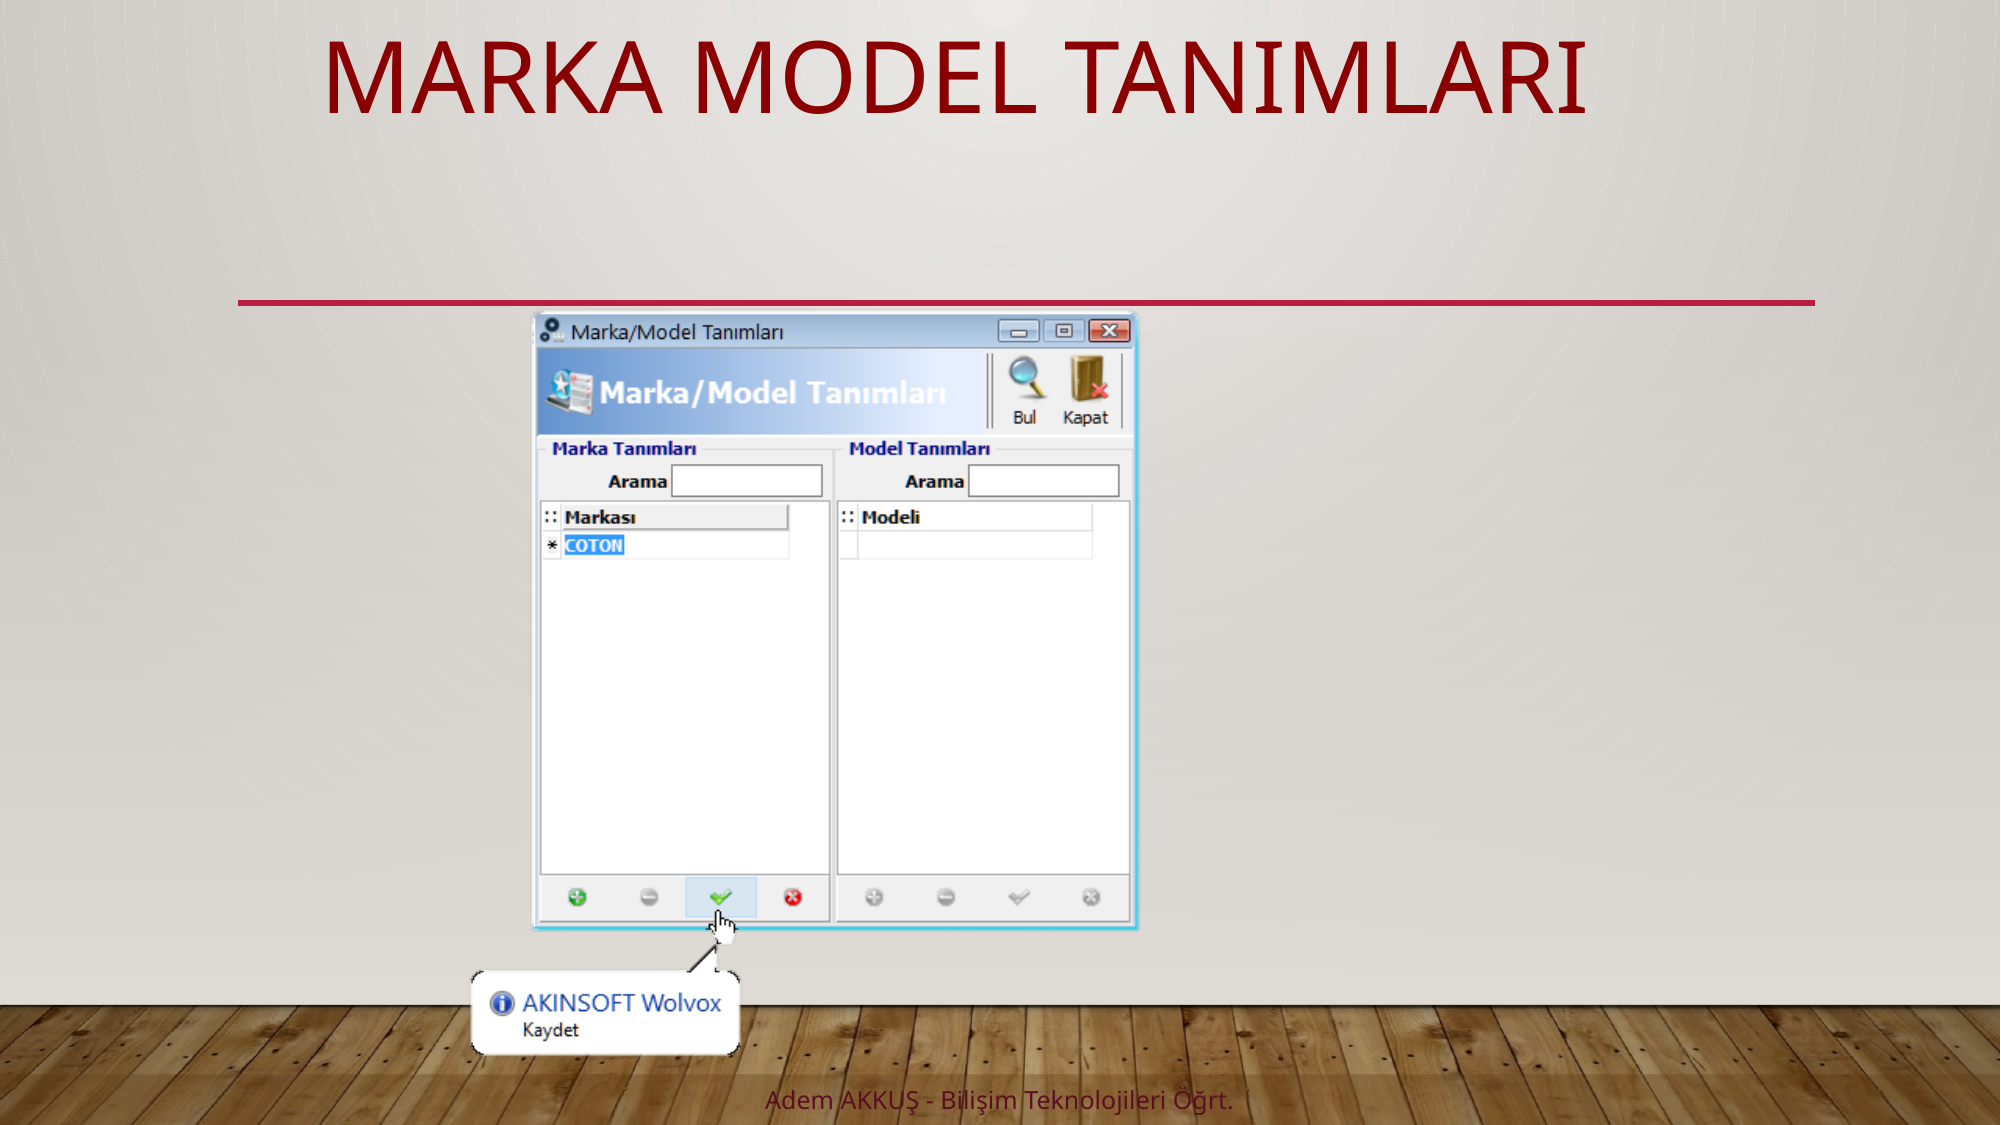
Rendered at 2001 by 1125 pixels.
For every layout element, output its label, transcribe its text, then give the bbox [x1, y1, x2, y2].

picture [0, 273, 2000, 1074]
title Marka model TANIMLARI [0, 19, 1913, 162]
